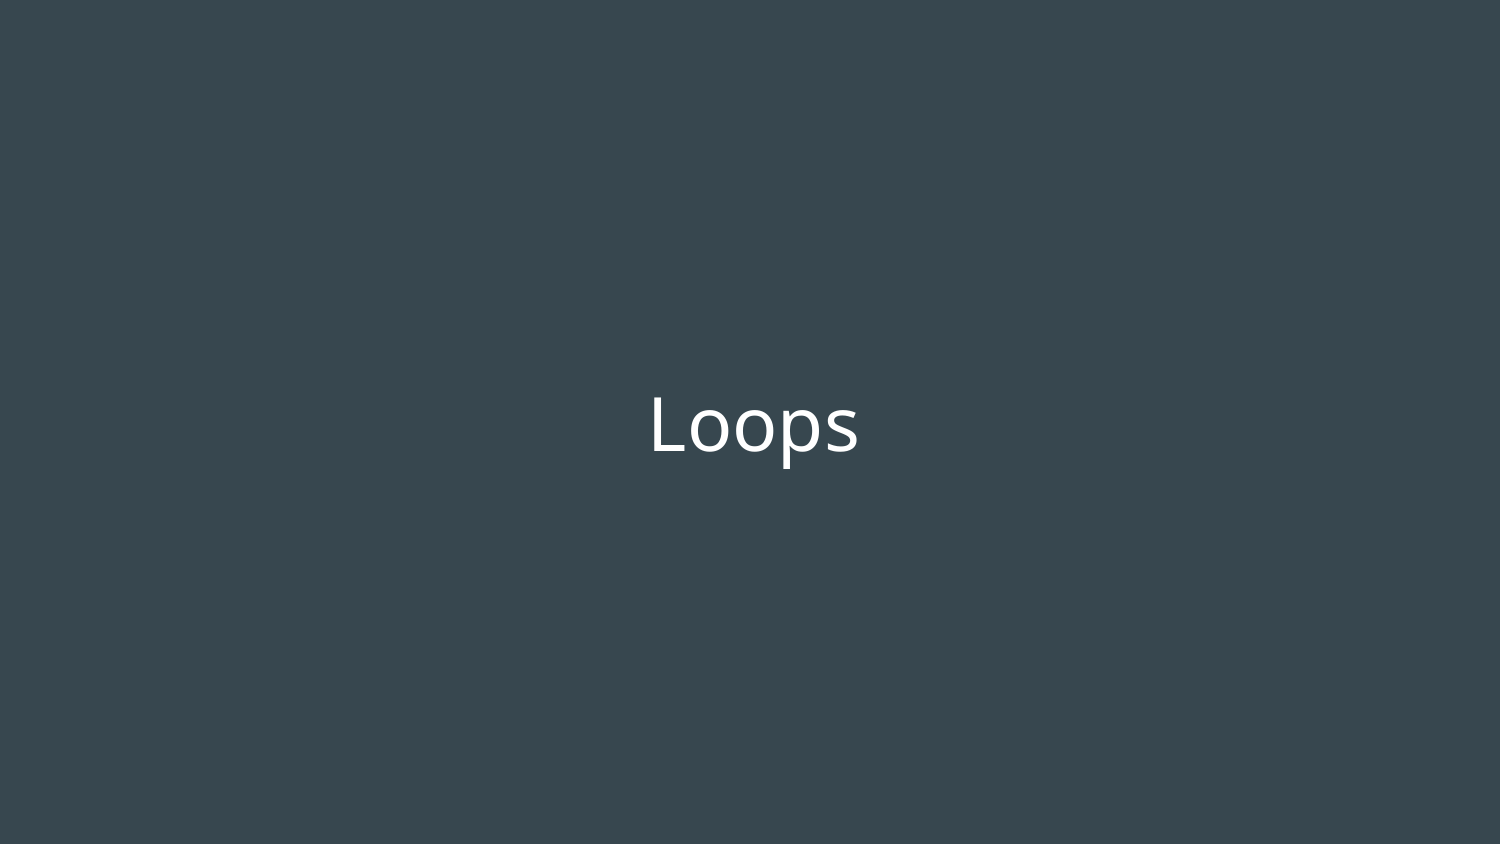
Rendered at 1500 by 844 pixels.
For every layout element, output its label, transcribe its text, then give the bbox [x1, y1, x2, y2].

title Loops [110, 351, 1399, 493]
